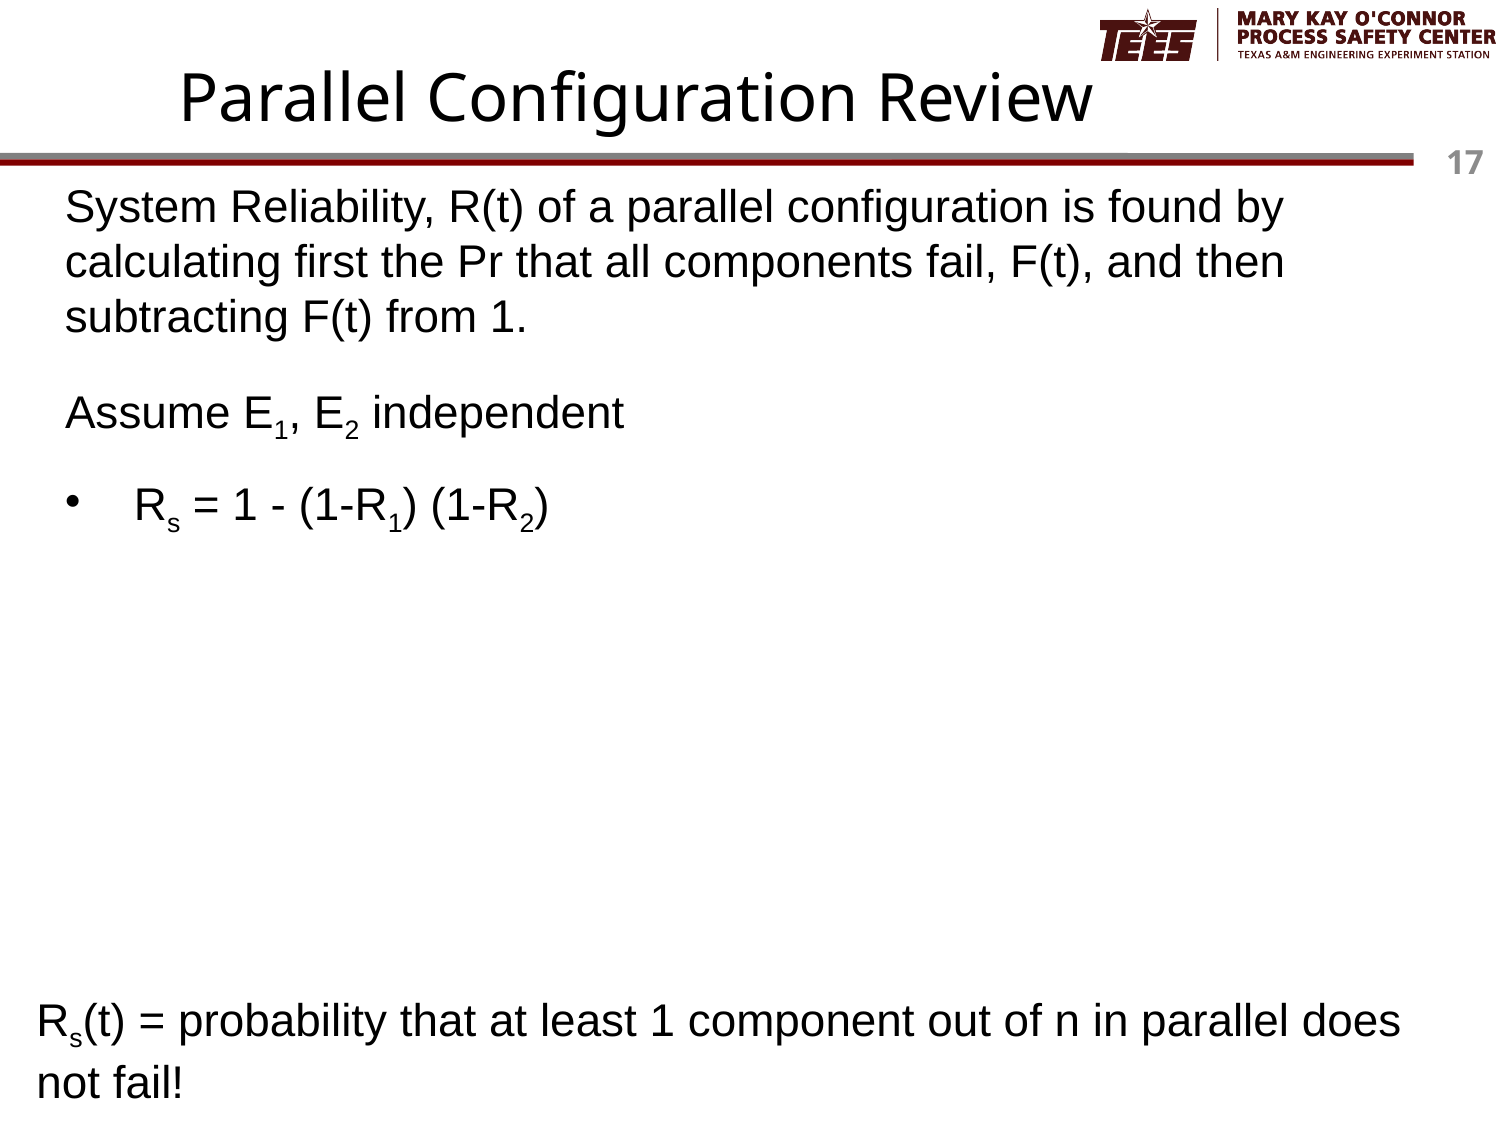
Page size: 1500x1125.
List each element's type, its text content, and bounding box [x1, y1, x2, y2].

text_box System Reliability, R(t) of a parallel configuration is found by calculating first the Pr that all components fail, F(t), and then subtracting F(t) from 1. [49, 169, 1475, 349]
title Parallel Configuration Review [163, 39, 1279, 150]
list Assume E1, E2 independent Rs = 1 - (1-R1) (1-R2) [50, 375, 1011, 789]
picture [1100, 8, 1496, 61]
text_box Rs(t) = probability that at least 1 component out of n in parallel does not fail! [21, 982, 1421, 1116]
